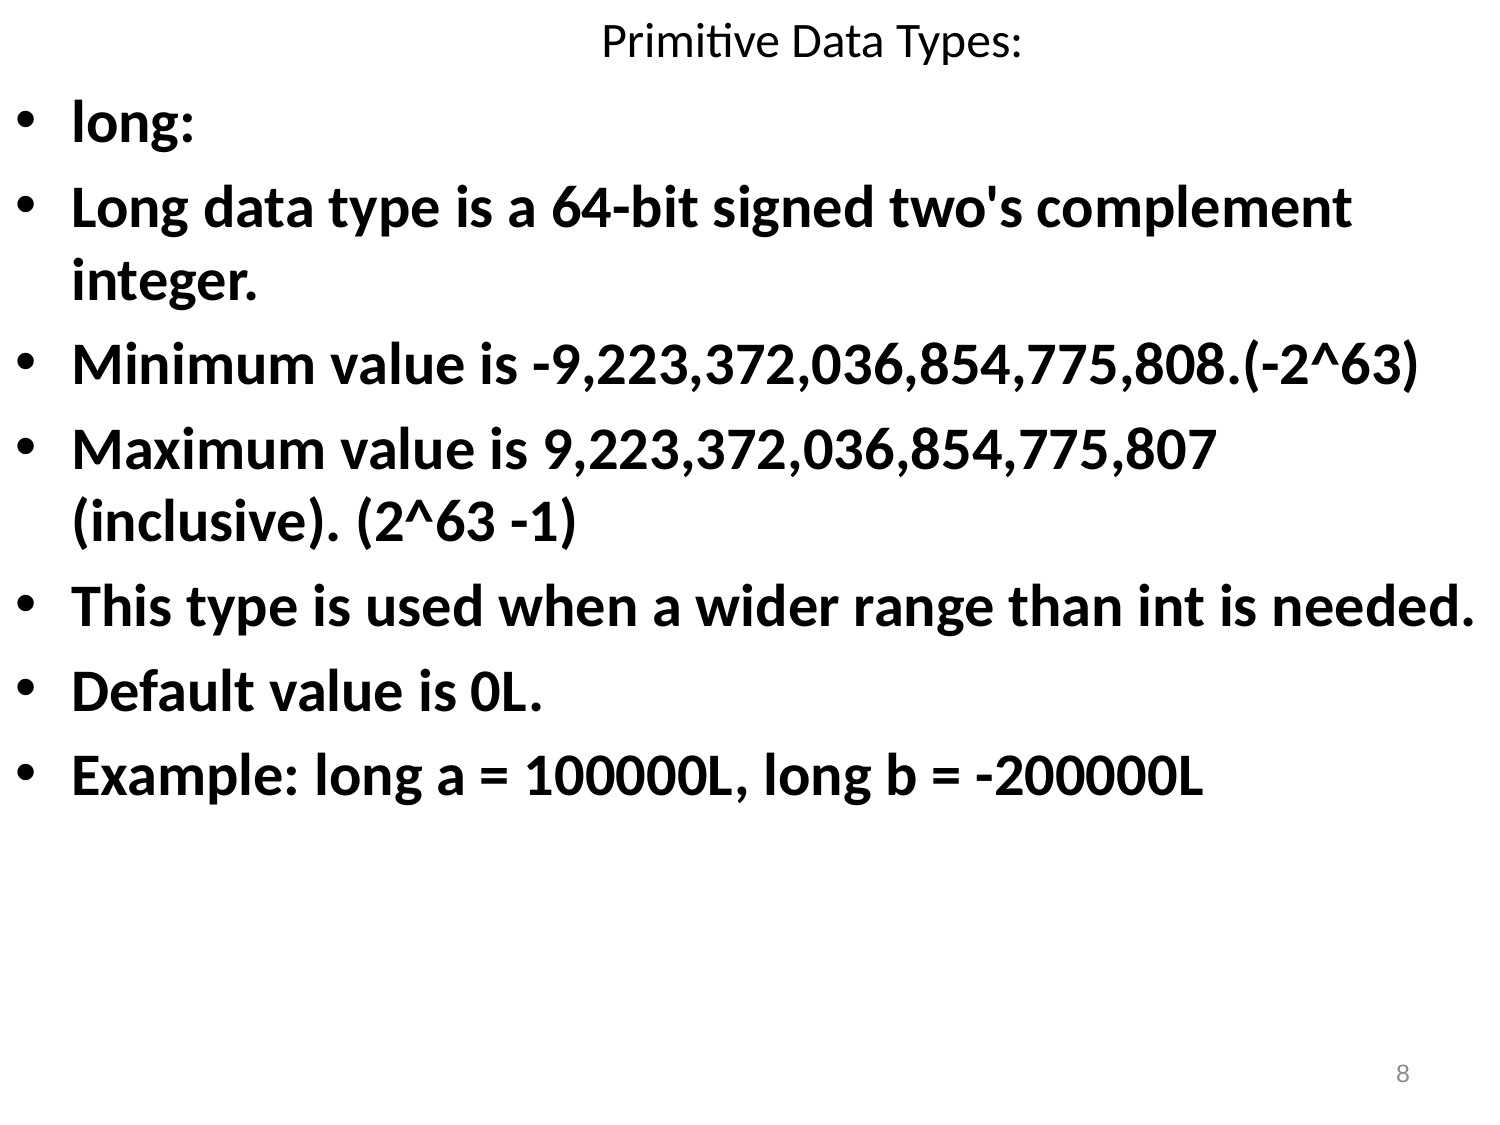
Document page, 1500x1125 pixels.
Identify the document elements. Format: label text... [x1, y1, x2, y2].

list long: Long data type is a 64-bit signed two's complement integer. Minimum value is -9,223,372,036,854,775,808.(-2^63) Maximum value is 9,223,372,036,854,775,807 (inclusive). (2^63 -1) This type is used when a wider range than int is needed. Default value is 0L. Example: long a = 100000L, long b = -200000L [0, 75, 1500, 1025]
title Primitive Data Types: [200, 0, 1425, 75]
slide_number 8 [1074, 1042, 1425, 1103]
